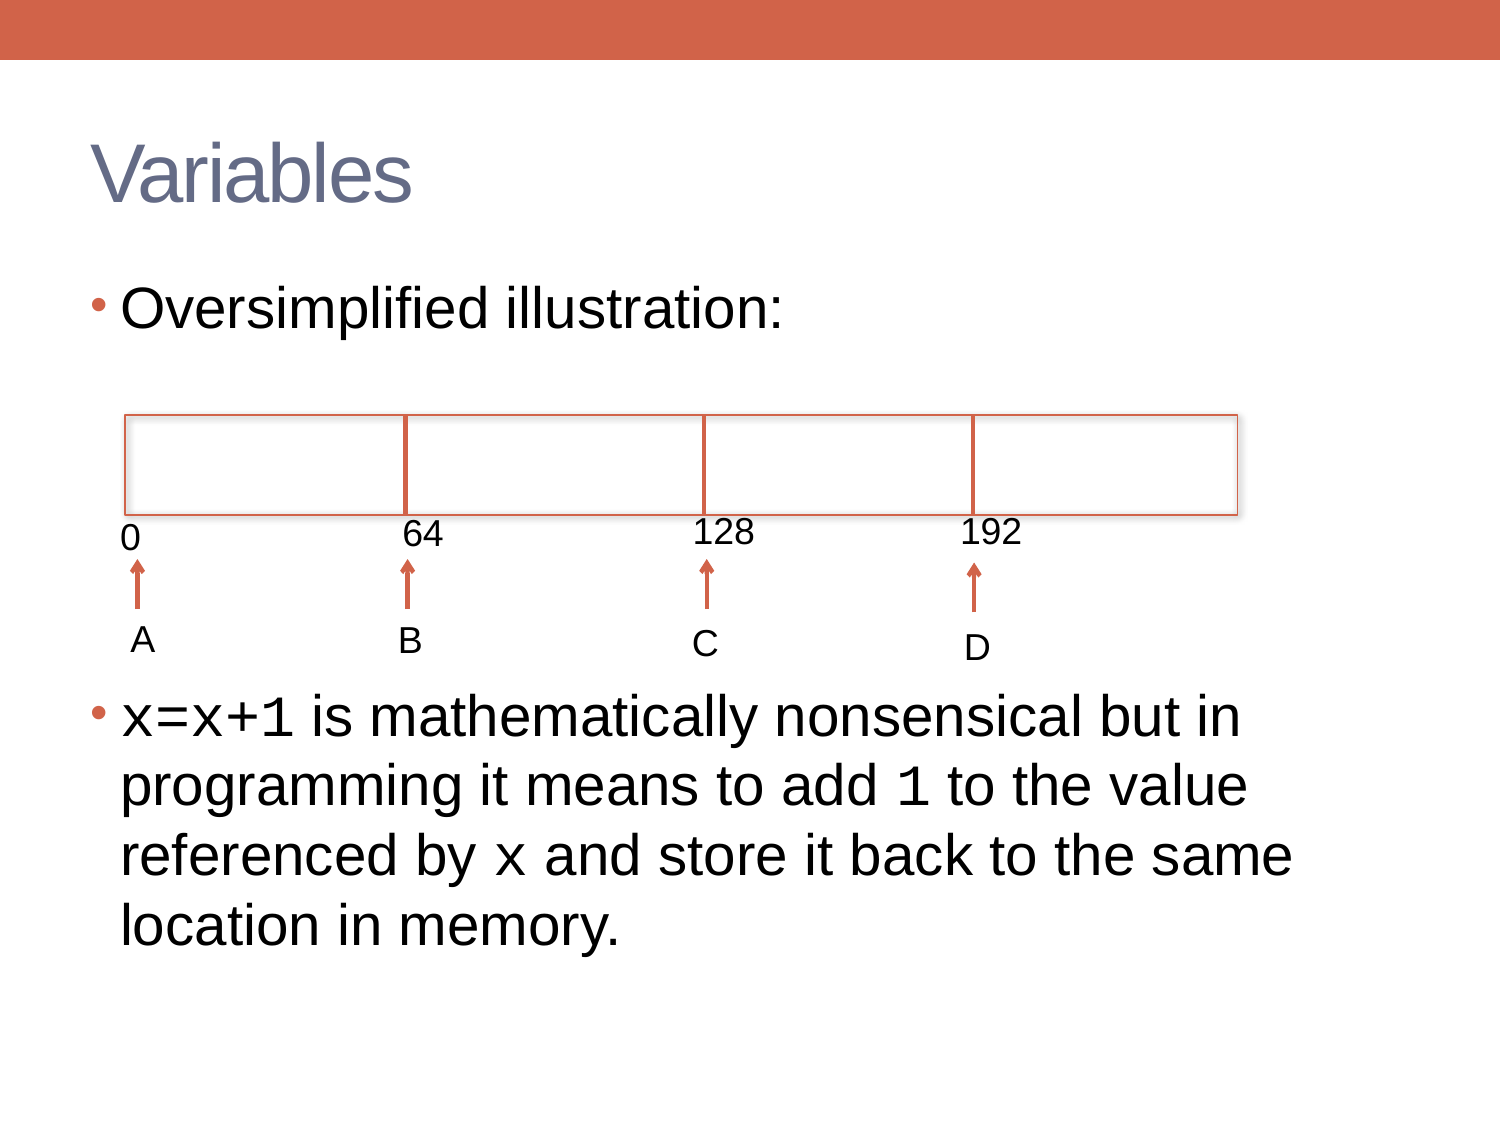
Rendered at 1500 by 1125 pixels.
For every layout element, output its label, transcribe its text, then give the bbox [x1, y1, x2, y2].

text_box [409, 414, 703, 516]
text_box A [115, 608, 171, 668]
title Variables [75, 87, 1425, 250]
text_box 0 [109, 505, 135, 566]
text_box 192 [945, 499, 1058, 560]
text_box B [383, 608, 438, 669]
text_box [124, 414, 405, 516]
text_box [976, 414, 1238, 516]
text_box C [677, 611, 734, 672]
text_box D [949, 615, 1006, 676]
text_box 64 [387, 501, 463, 562]
text_box 128 [678, 499, 791, 560]
text_box [707, 414, 972, 516]
list Oversimplified illustration: x=x+1 is mathematically nonsensical but in programming it means to add 1 to the value referenced by x and store it back to the same location in memory. [75, 262, 1425, 1088]
